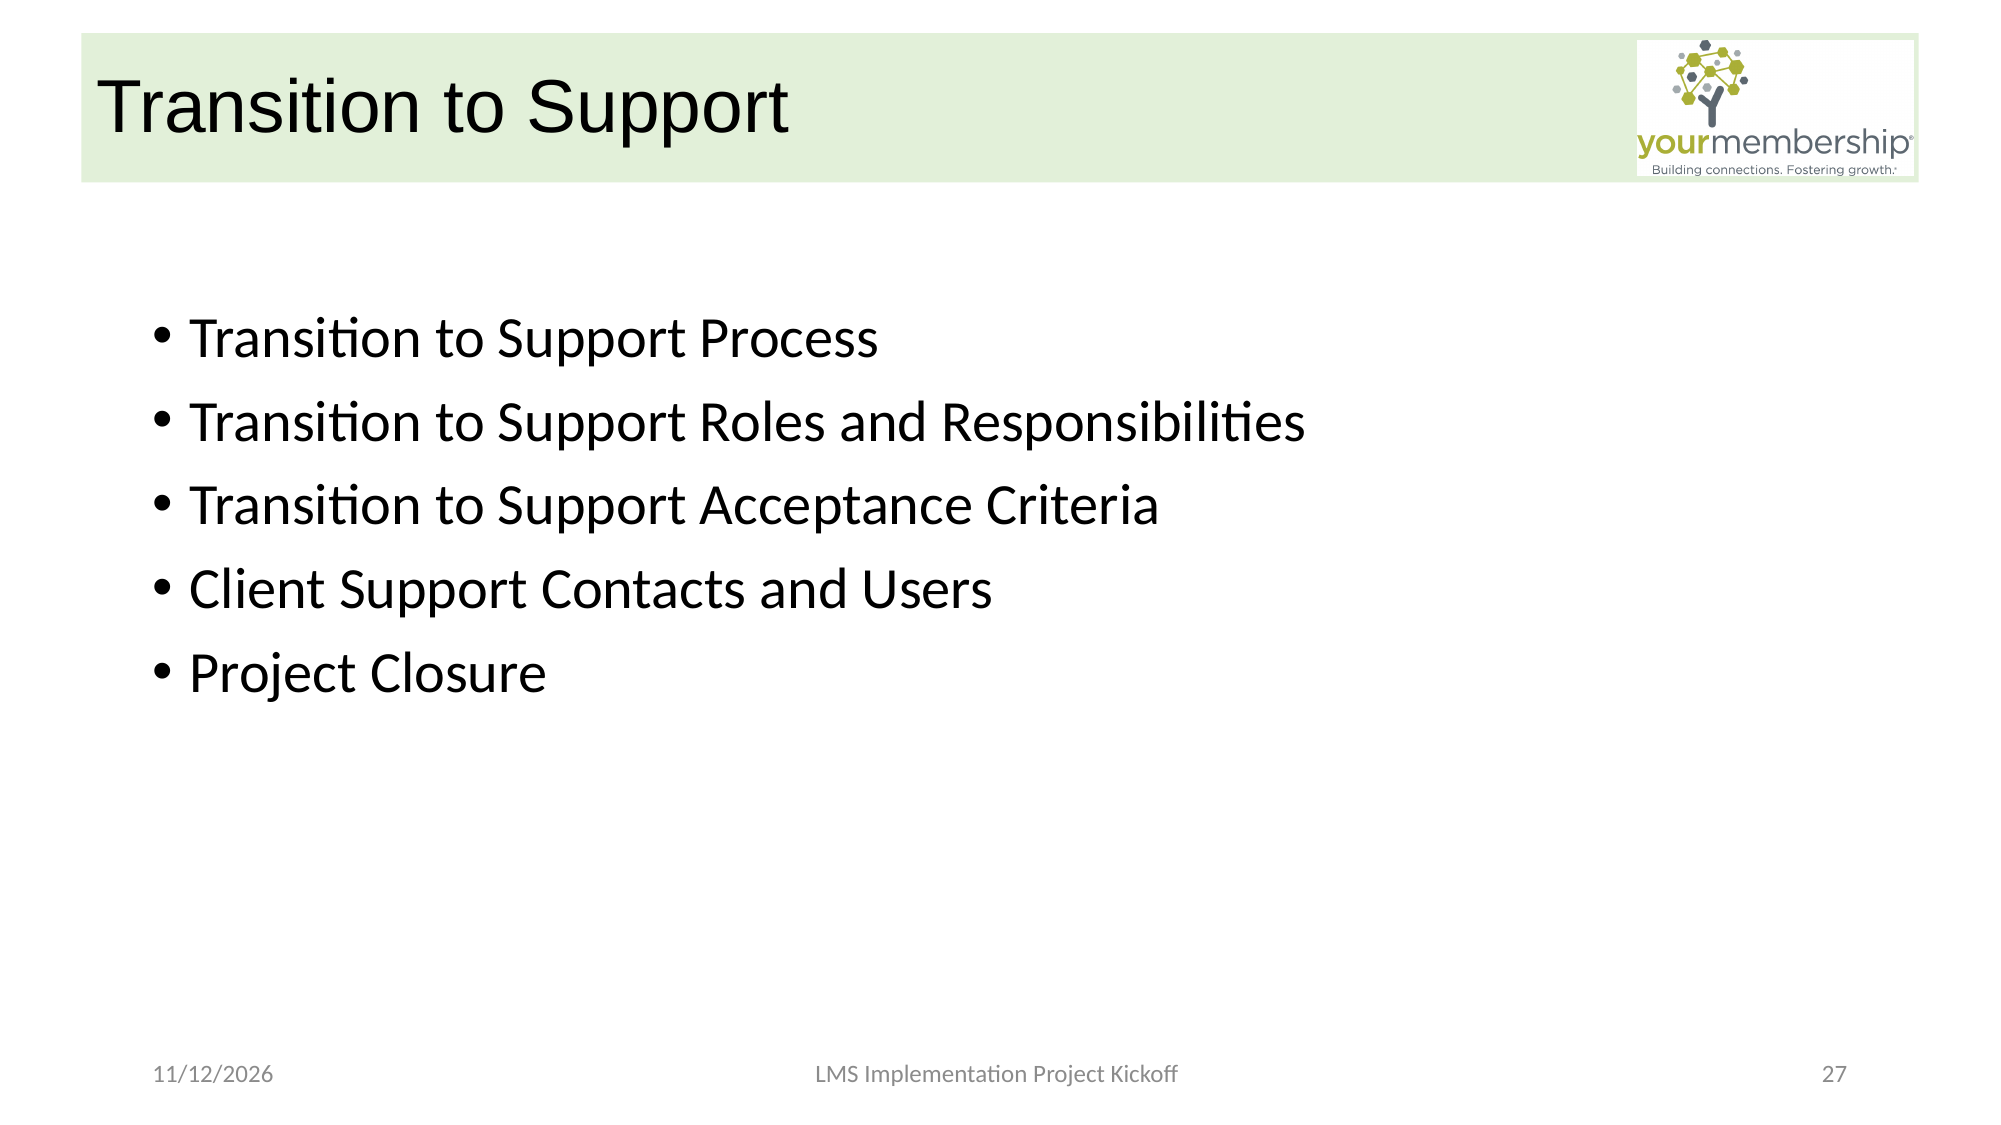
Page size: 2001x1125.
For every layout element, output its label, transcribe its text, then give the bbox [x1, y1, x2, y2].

slide_number 27 [1412, 1042, 1863, 1103]
text_box Transition to Support [81, 33, 1919, 183]
list Transition to Support Process Transition to Support Roles and Responsibilities Transition to Support Acceptance Criteria Client Support Contacts and Users Project Closure [137, 299, 1863, 1014]
picture [1637, 40, 1914, 176]
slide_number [137, 1042, 588, 1103]
footer LMS Implementation Project Kickoff [662, 1042, 1338, 1103]
